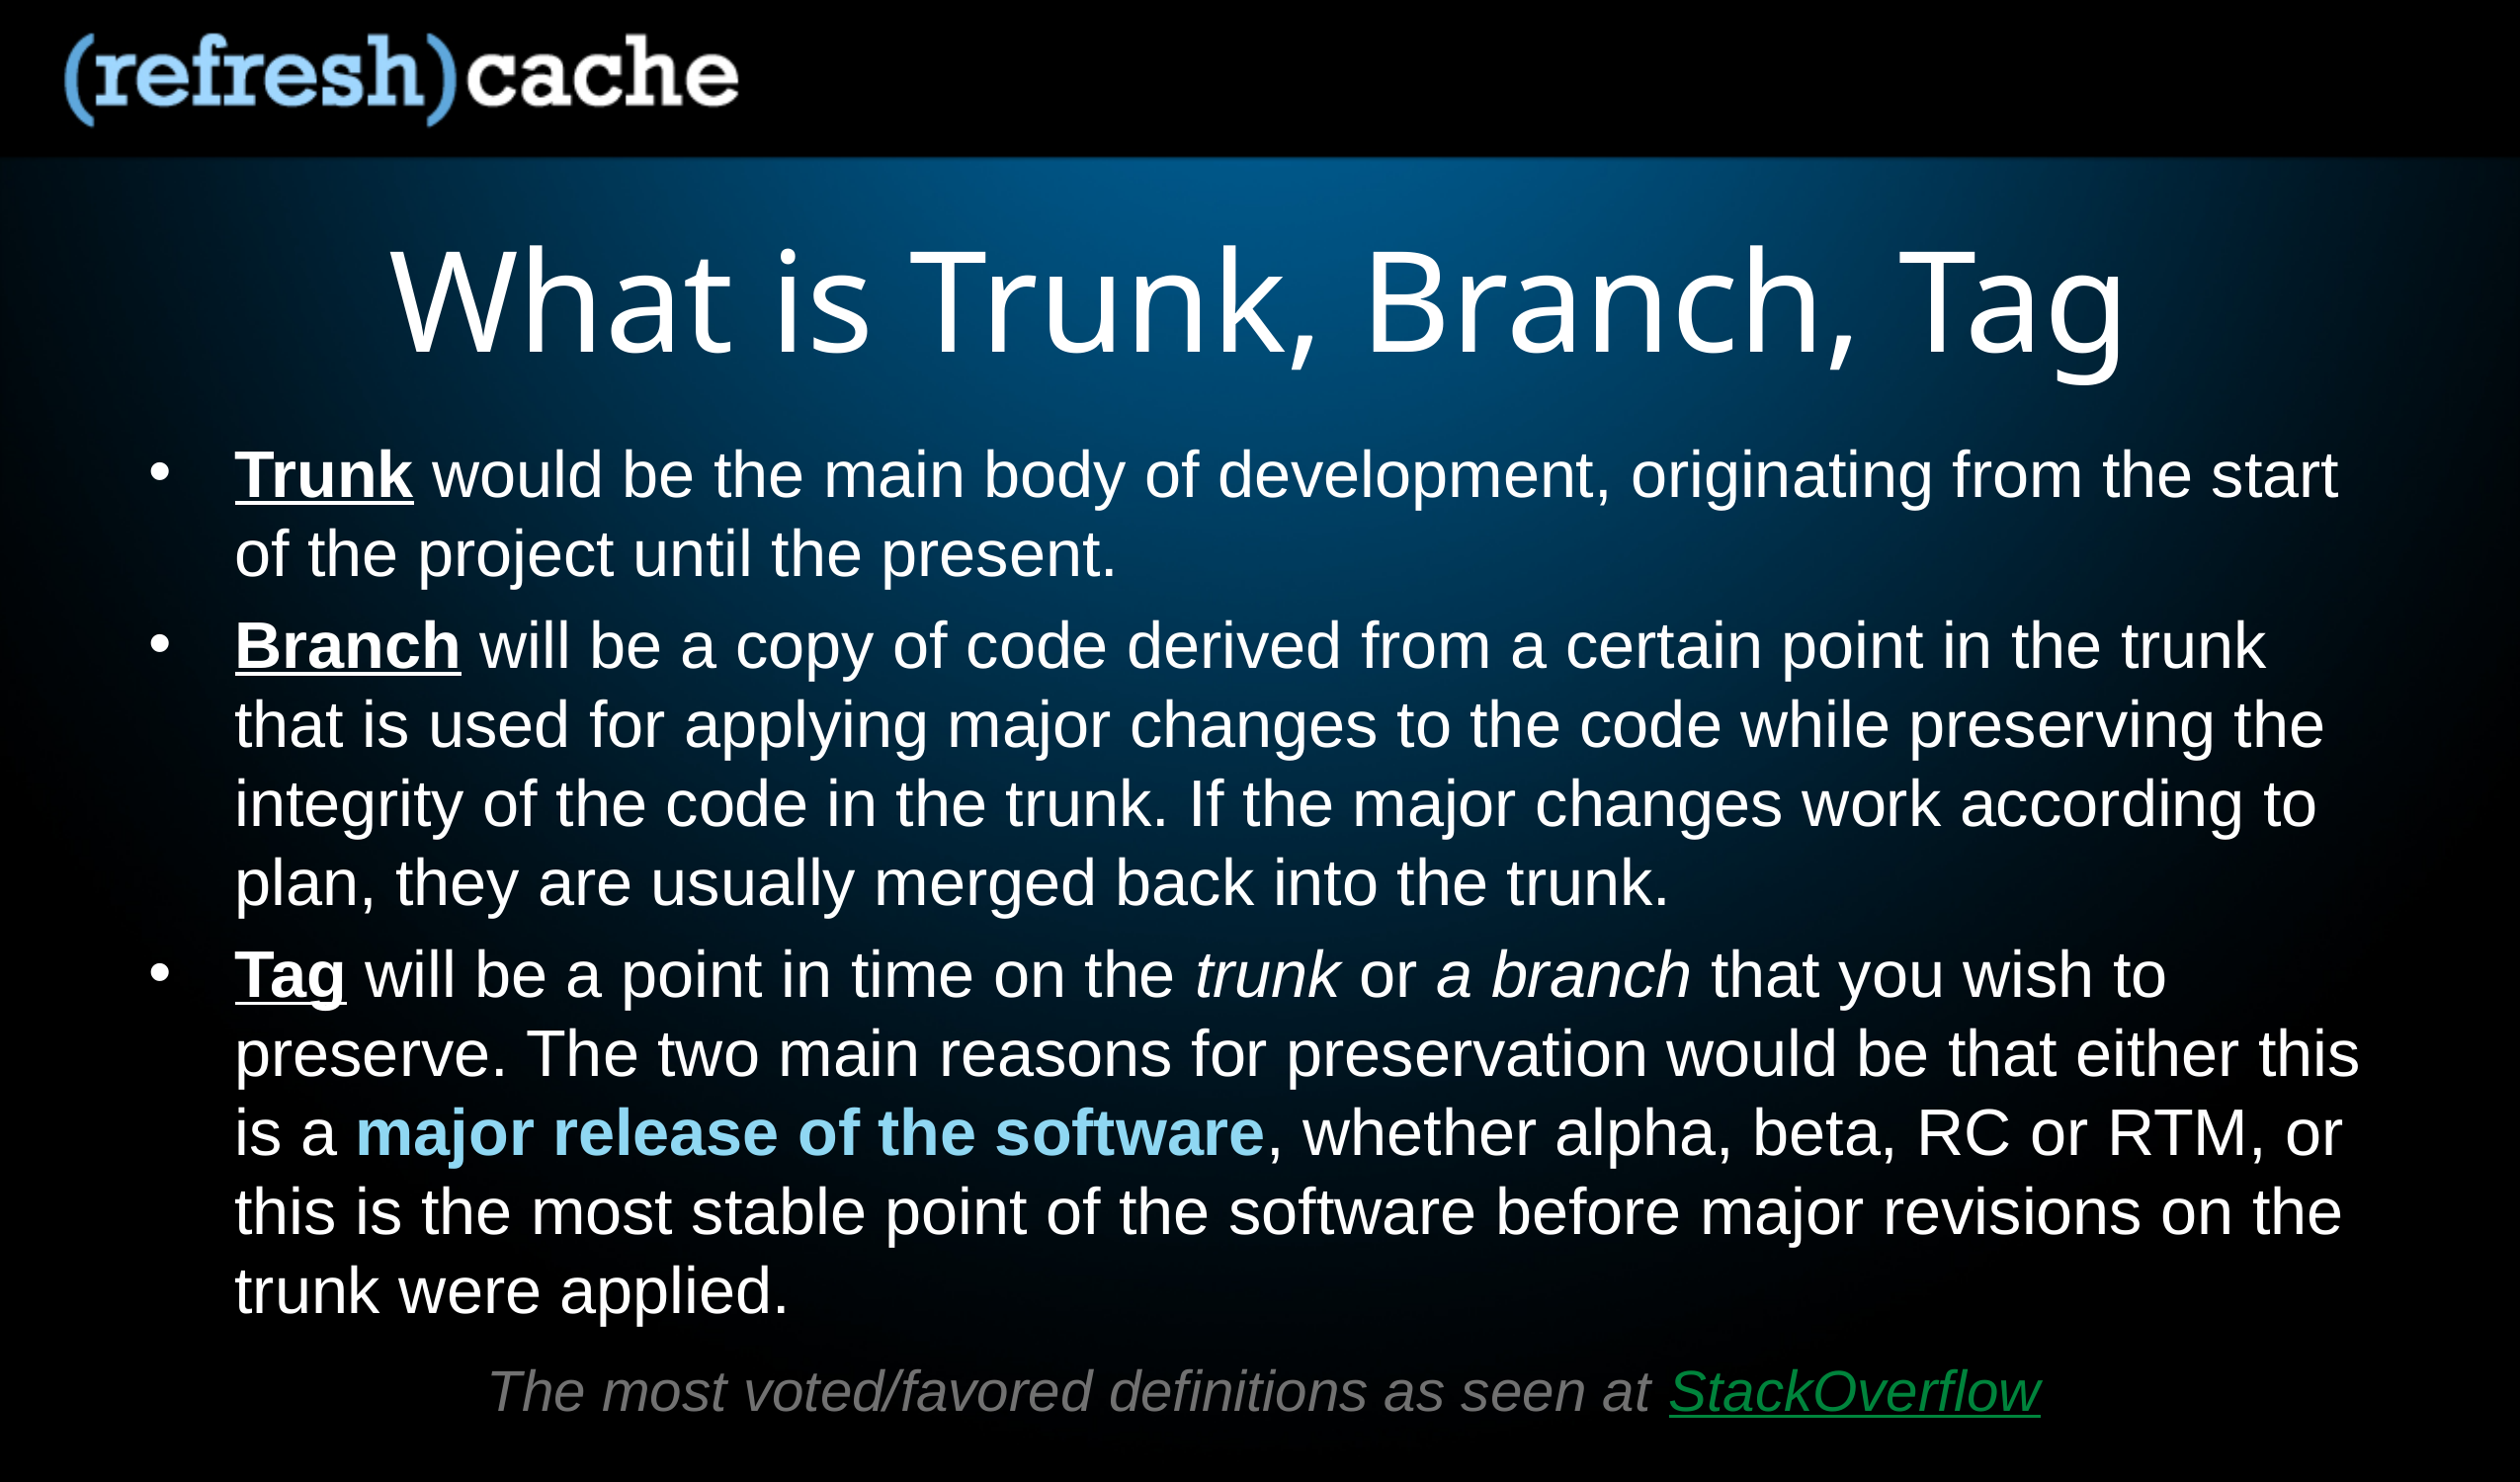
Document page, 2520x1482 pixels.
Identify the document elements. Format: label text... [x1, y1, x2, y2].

text_box The most voted/favored definitions as seen at StackOverflow [472, 1346, 2056, 1431]
title What is Trunk, Branch, Tag [126, 172, 2394, 420]
list Trunk would be the main body of development, originating from the start of the project until the present. Branch will be a copy of code derived from a certain point in the trunk that is used for applying major changes to the code while preserving the integrity of the code in the trunk. If the major changes work according to plan, they are usually merged back into the trunk. Tag will be a point in time on the trunk or a branch that you wish to preserve. The two main reasons for preservation would be that either this is a major release of the software, whether alpha, beta, RC or RTM, or this is the most stable point of the software before major revisions on the trunk were applied. [126, 420, 2394, 1322]
picture [0, 0, 2520, 1482]
